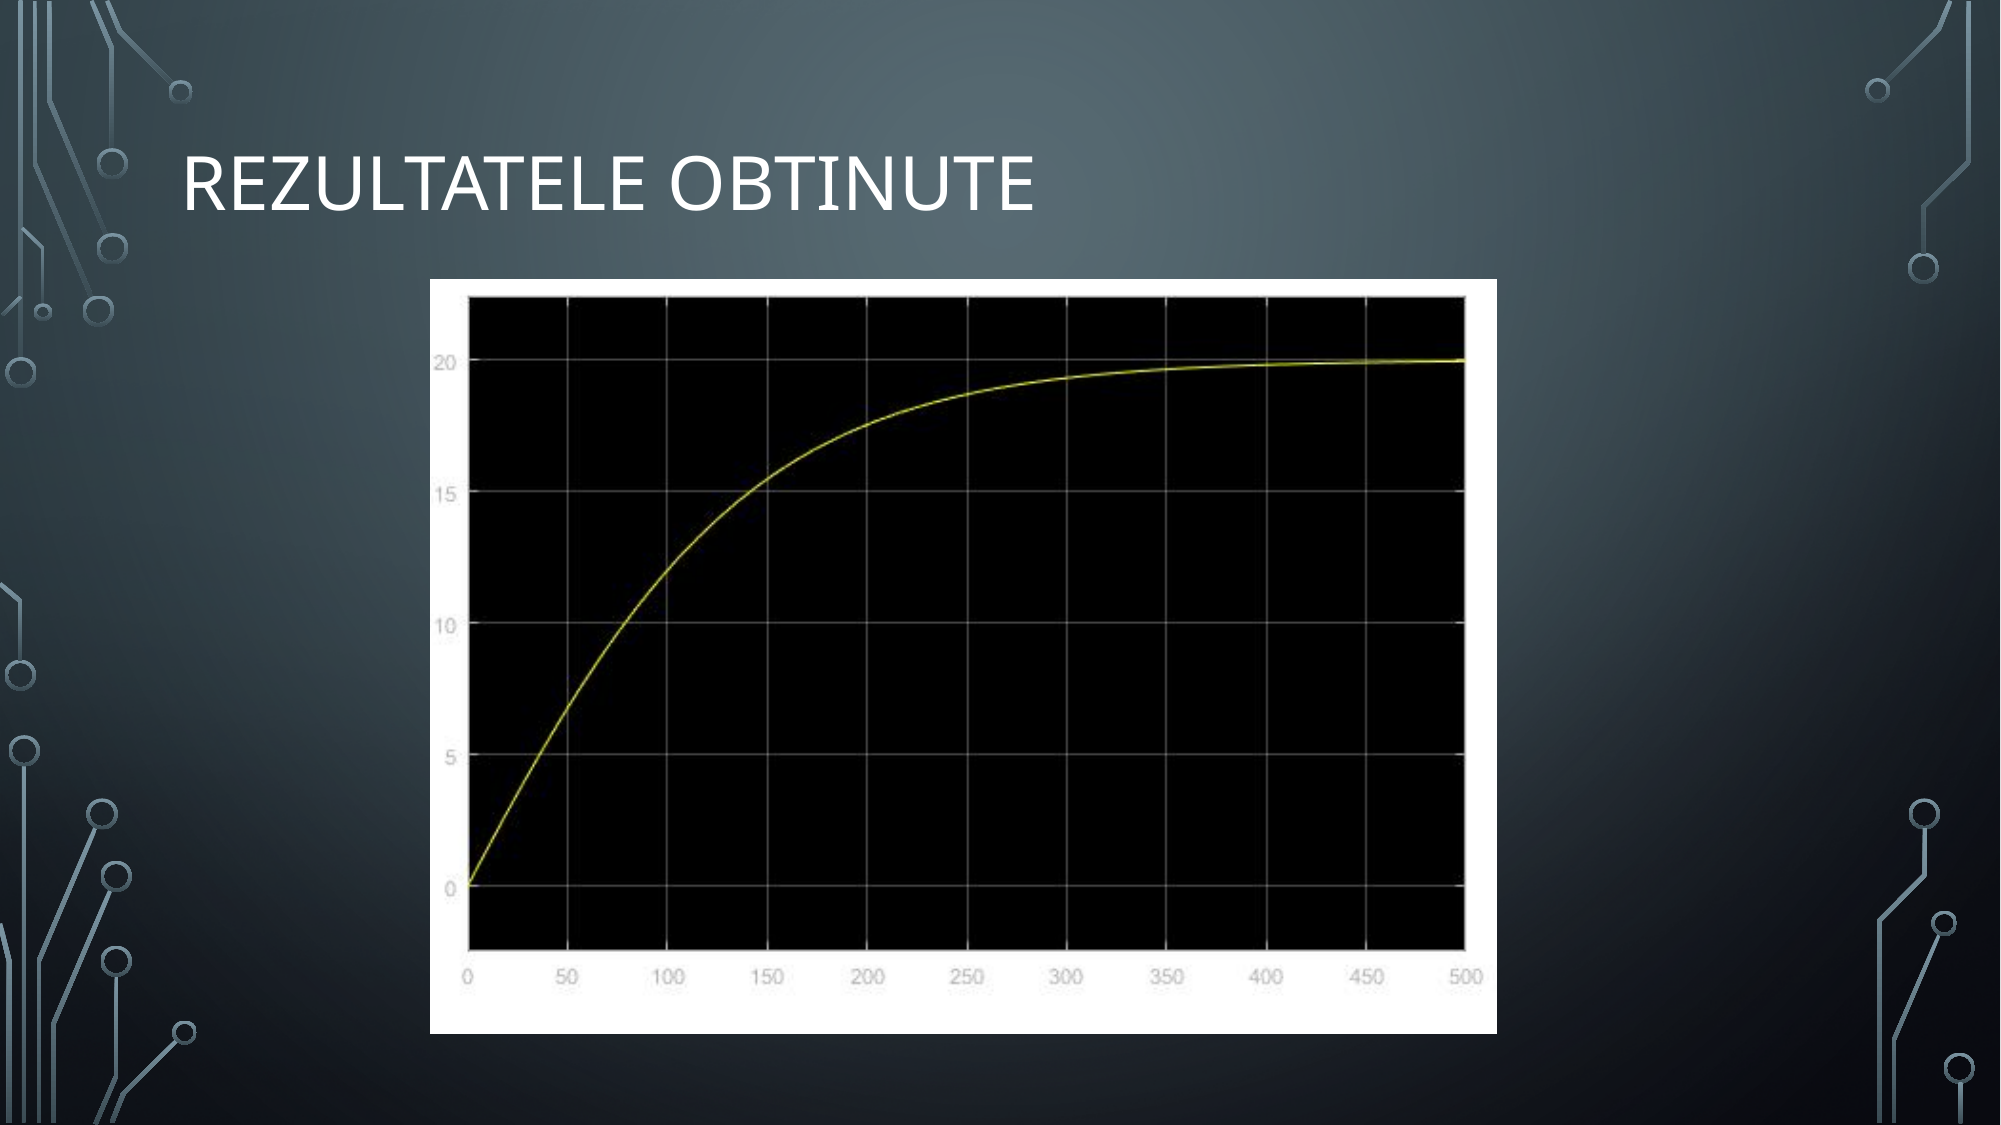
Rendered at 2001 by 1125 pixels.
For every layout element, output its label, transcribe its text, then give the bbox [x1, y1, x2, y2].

title Rezultatele obtinute [165, 65, 1791, 308]
picture [430, 279, 1498, 1034]
